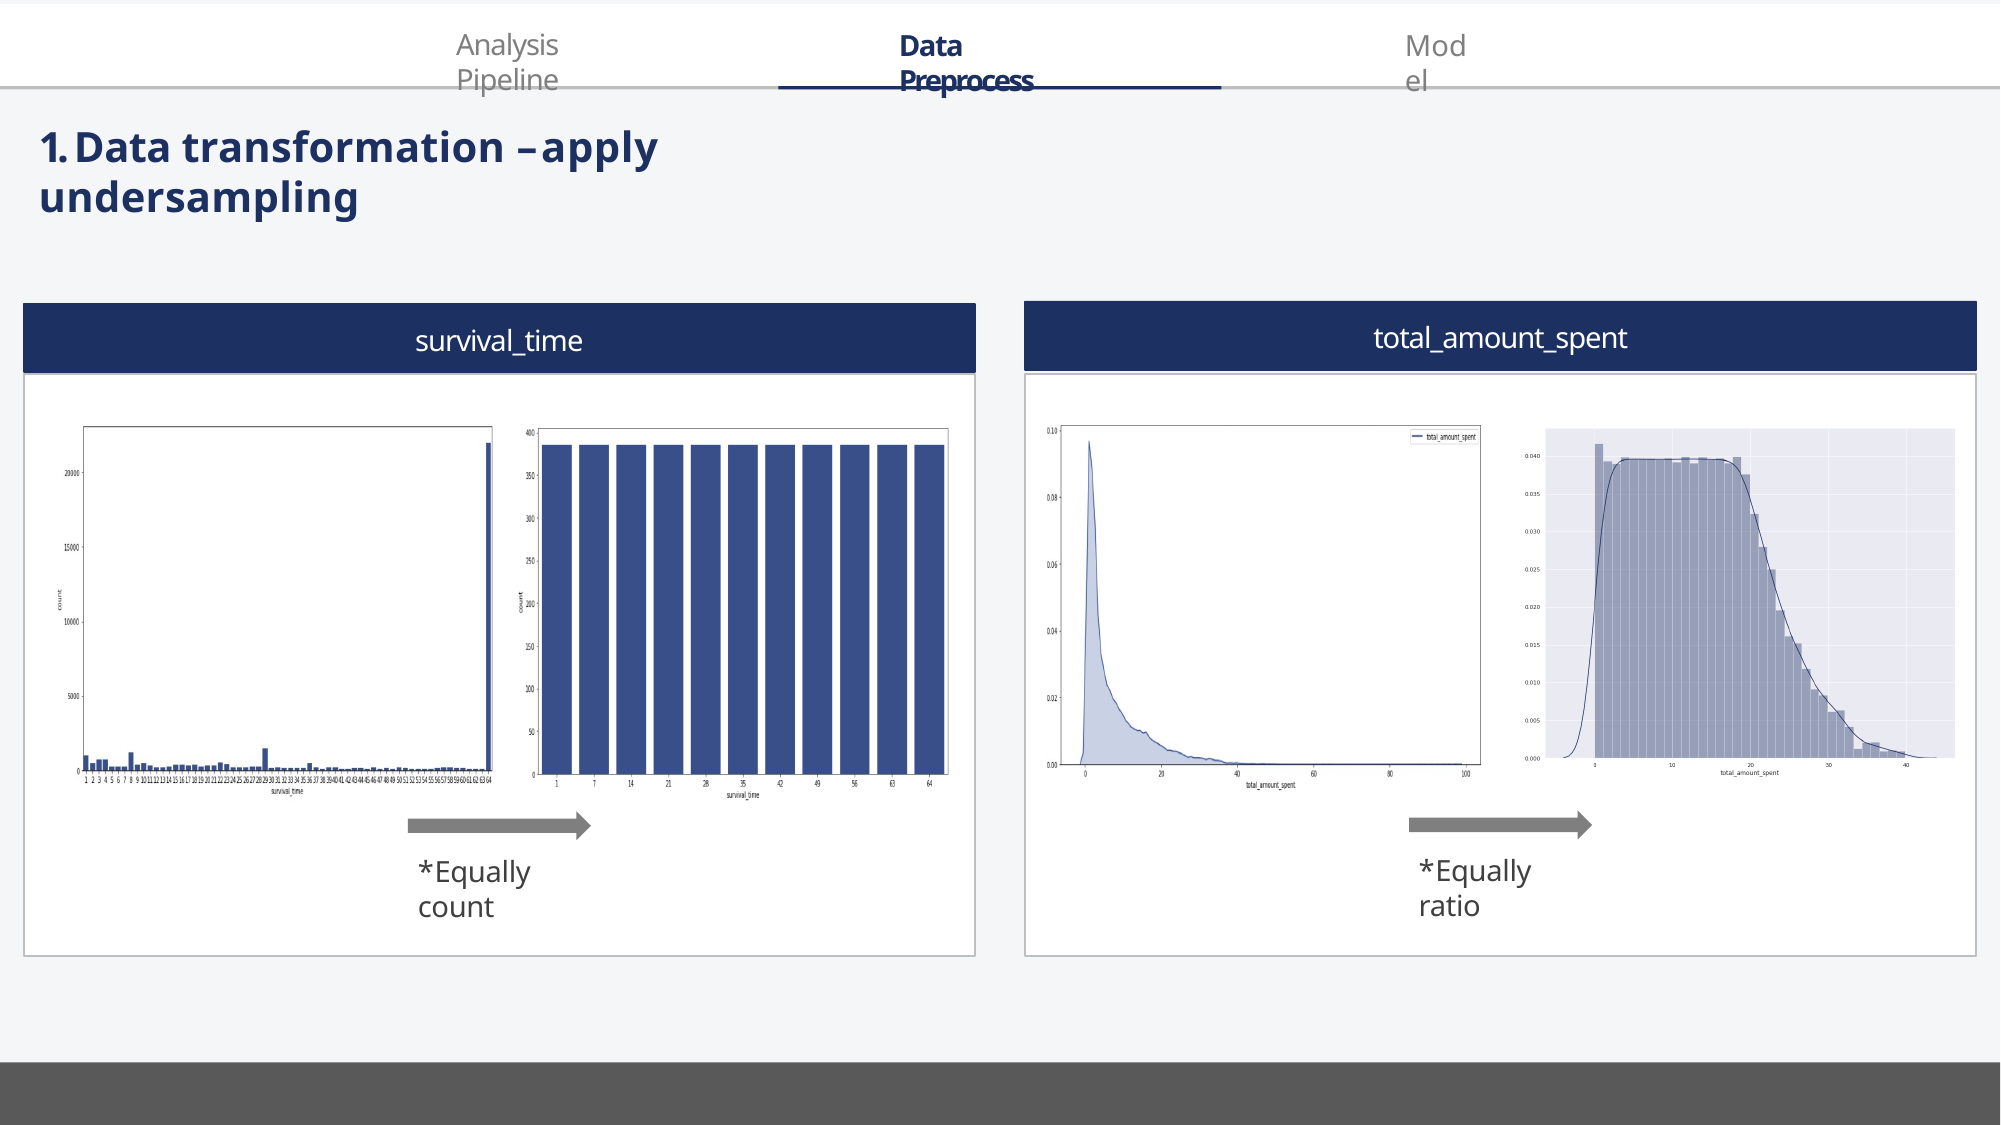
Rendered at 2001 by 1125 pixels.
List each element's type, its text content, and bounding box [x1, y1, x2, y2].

text_box 1. Data transformation – apply undersampling [36, 119, 879, 222]
text_box Data Preprocess [896, 25, 1104, 87]
text_box Analysis Pipeline [453, 24, 661, 97]
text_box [22, 302, 977, 958]
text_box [1043, 419, 1961, 840]
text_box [1023, 300, 1978, 958]
text_box Data Preprocess [896, 88, 1104, 98]
text_box Model [1402, 25, 1483, 98]
